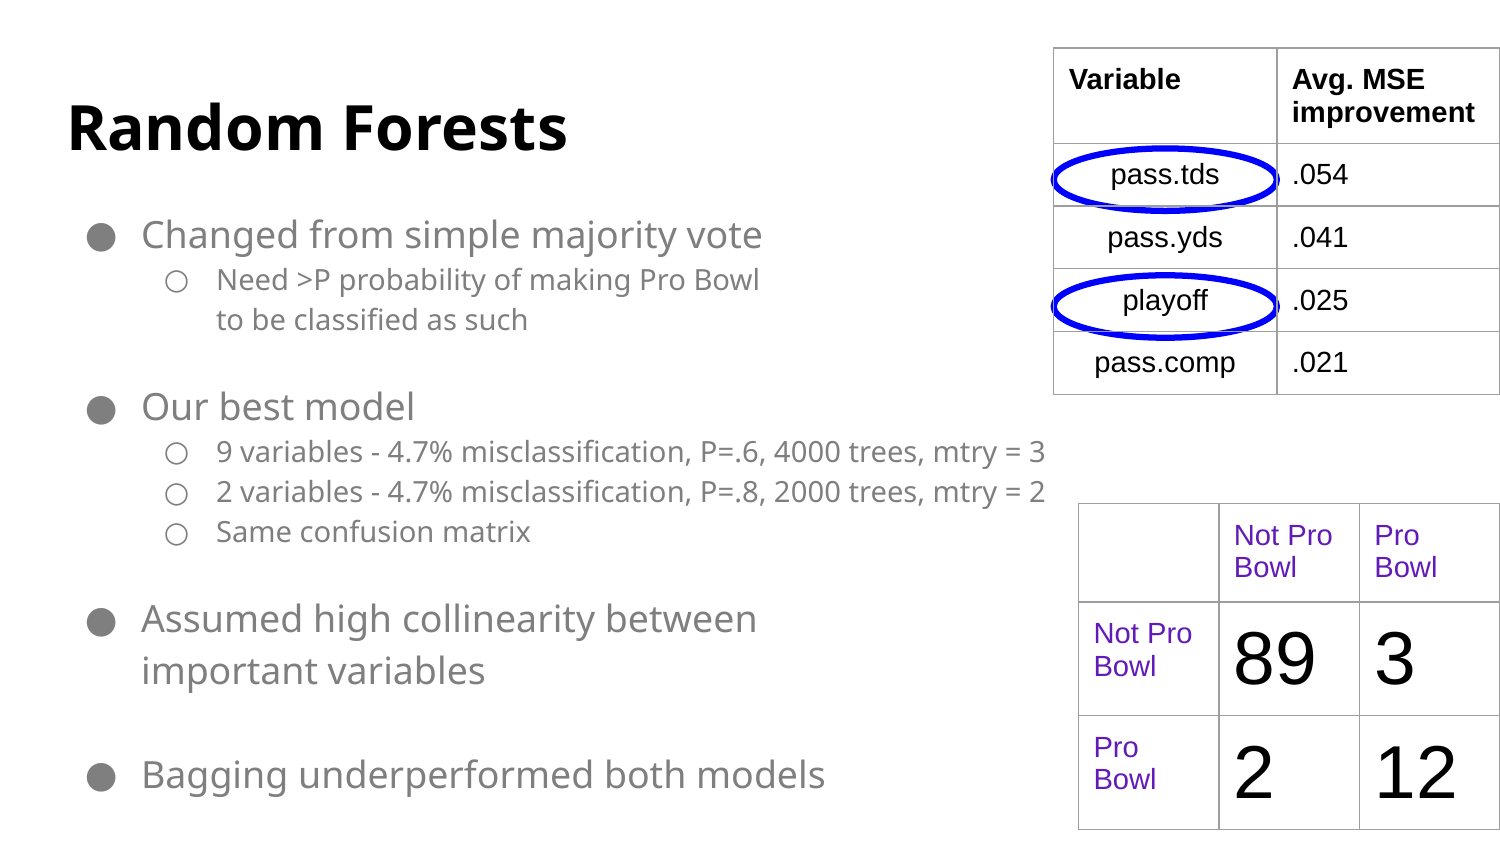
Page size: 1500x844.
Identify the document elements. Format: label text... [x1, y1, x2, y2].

table_cell .021 [1278, 332, 1499, 394]
table_cell pass.comp [1054, 332, 1276, 394]
table_cell 3 [1360, 603, 1499, 715]
table_cell Not Pro Bowl [1079, 603, 1218, 715]
table_cell playoff [1054, 269, 1276, 331]
table_cell pass.tds [1054, 144, 1276, 205]
table_header Pro Bowl [1360, 504, 1499, 601]
table_cell Pro Bowl [1079, 716, 1218, 829]
table_cell 12 [1360, 716, 1499, 829]
table_cell pass.yds [1054, 207, 1276, 268]
table_header Variable [1054, 49, 1276, 143]
table_cell 89 [1220, 603, 1359, 715]
title Random Forests [51, 72, 1053, 176]
table_header [1079, 504, 1218, 601]
table_header Not Pro Bowl [1220, 504, 1359, 601]
table_cell .041 [1278, 207, 1499, 268]
list Changed from simple majority vote Need >P probability of making Pro Bowl to be classified as such Our best model 9 variables - 4.7% misclassification, P=.6, 4000 trees, mtry = 3 2 variables - 4.7% misclassification, P=.8, 2000 trees, mtry = 2 Same confusion matrix Assumed high collinearity between important variables Bagging underperformed both models [51, 189, 1449, 750]
table_cell .054 [1278, 144, 1499, 205]
table_cell .025 [1278, 269, 1499, 331]
table_header Avg. MSE improvement [1278, 49, 1499, 143]
table_cell 2 [1220, 716, 1359, 829]
